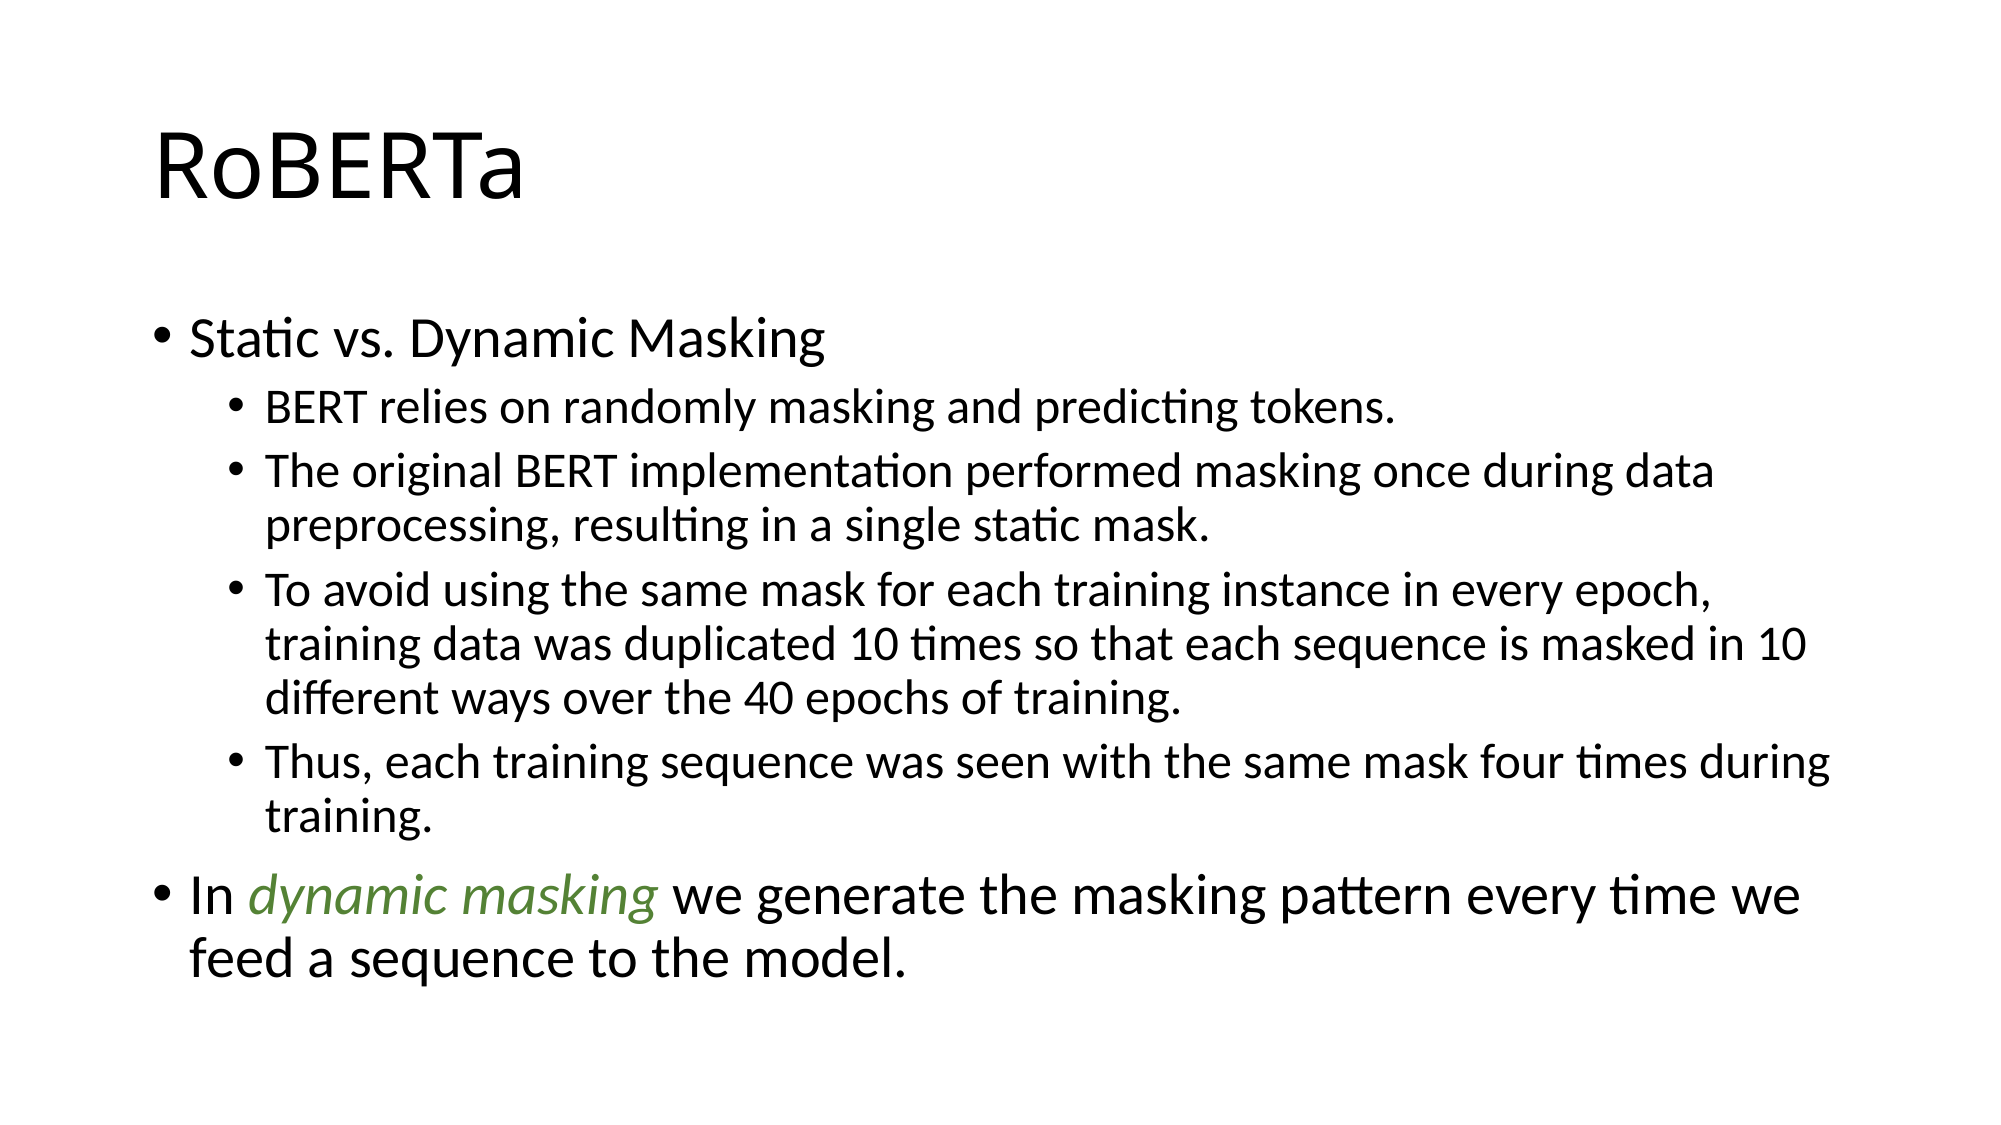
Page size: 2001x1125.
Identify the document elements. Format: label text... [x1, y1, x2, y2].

title RoBERTa [137, 59, 1863, 278]
list Static vs. Dynamic Masking BERT relies on randomly masking and predicting tokens. The original BERT implementation performed masking once during data preprocessing, resulting in a single static mask. To avoid using the same mask for each training instance in every epoch, training data was duplicated 10 times so that each sequence is masked in 10 different ways over the 40 epochs of training. Thus, each training sequence was seen with the same mask four times during training. In dynamic masking we generate the masking pattern every time we feed a sequence to the model. [137, 299, 1863, 1014]
